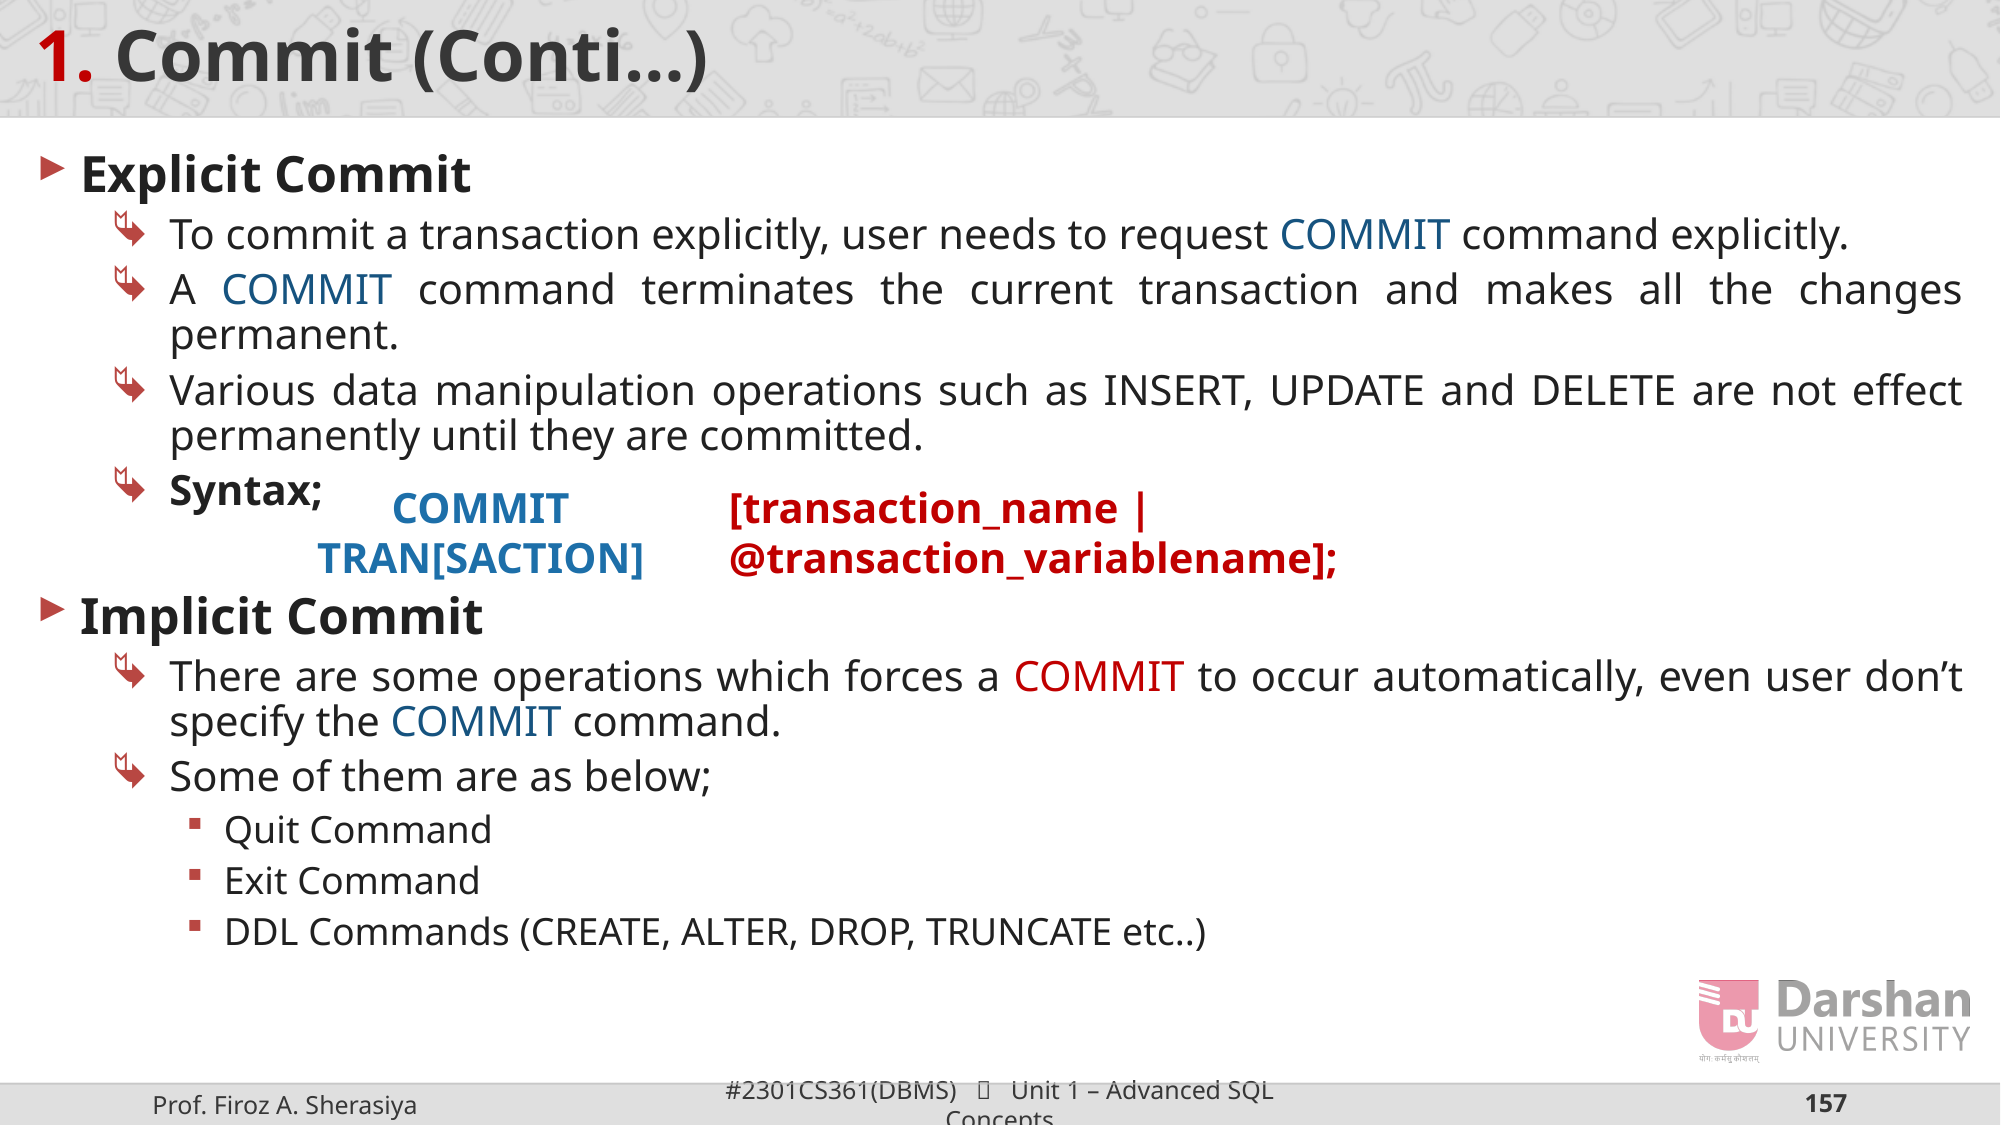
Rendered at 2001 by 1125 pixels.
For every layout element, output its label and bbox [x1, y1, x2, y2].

text_box [247, 474, 1570, 590]
list [21, 141, 1979, 1059]
title [0, 0, 2000, 117]
text_box [1699, 1059, 1970, 1063]
